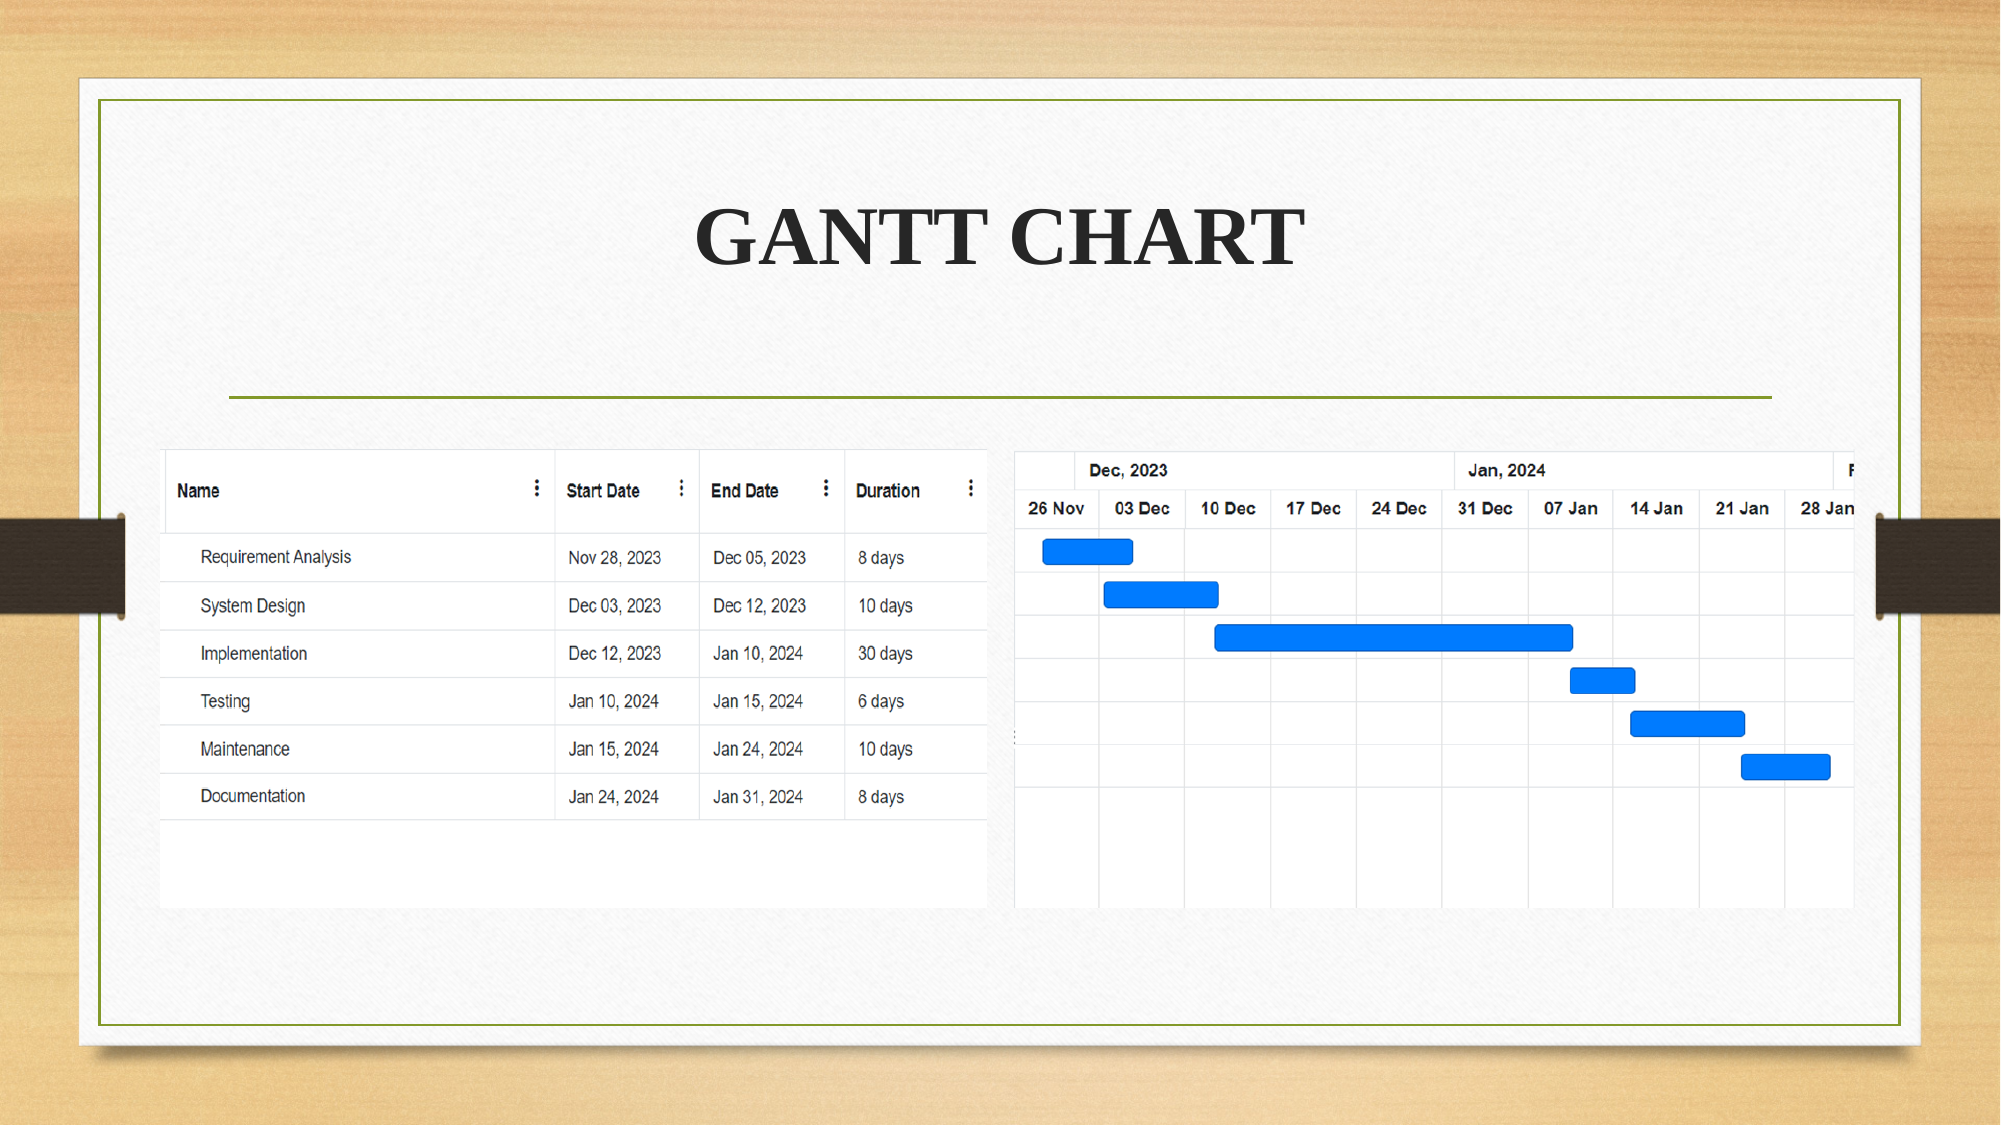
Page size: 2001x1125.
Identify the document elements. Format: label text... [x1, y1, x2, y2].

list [160, 449, 988, 908]
picture [0, 0, 2001, 1125]
title GANTT CHART [212, 135, 1788, 327]
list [1013, 449, 1855, 908]
